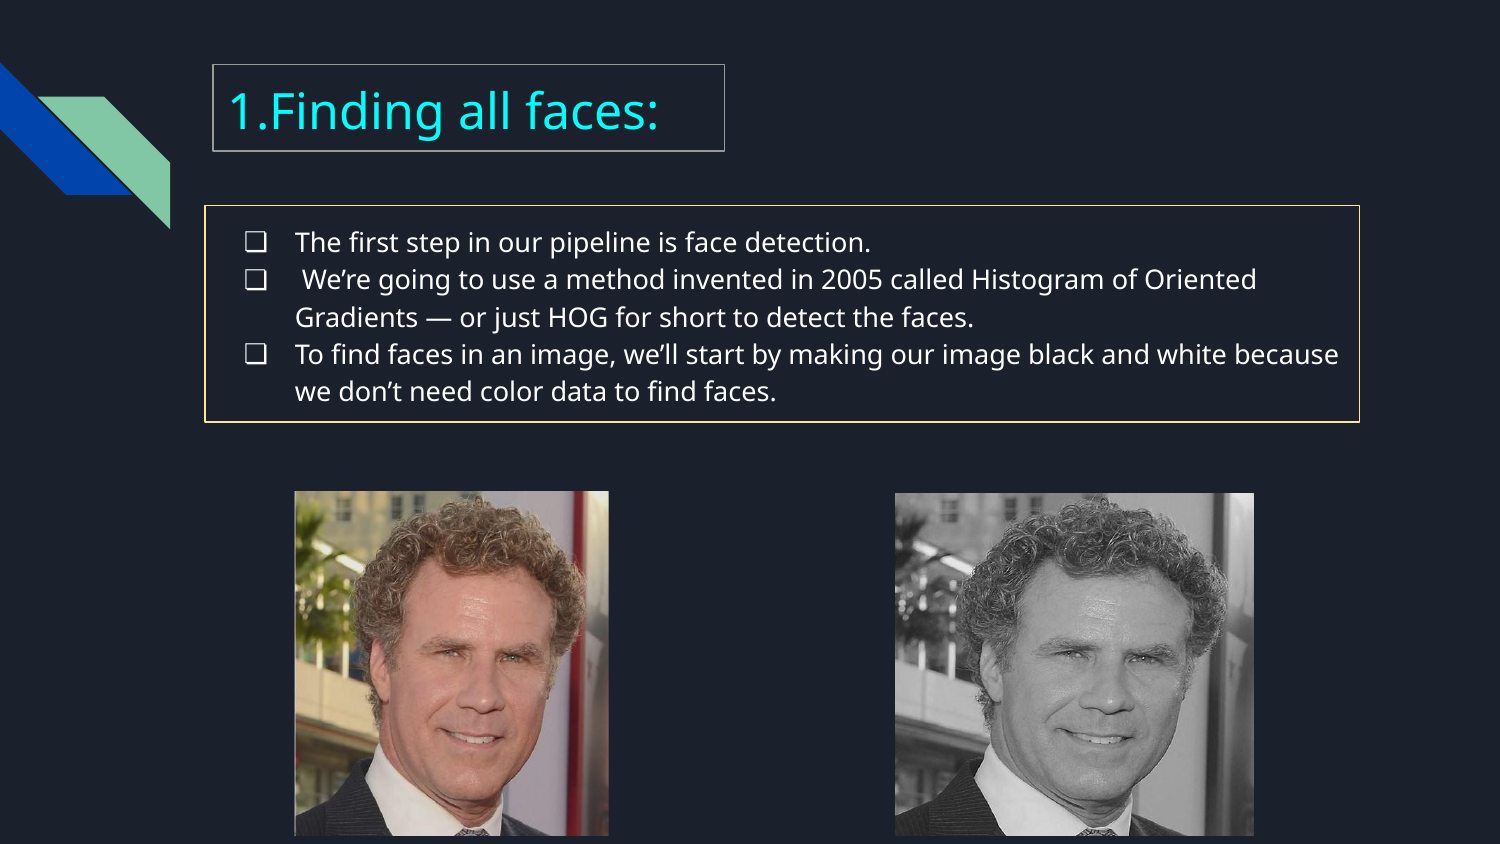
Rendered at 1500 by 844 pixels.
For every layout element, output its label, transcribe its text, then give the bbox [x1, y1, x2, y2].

title 1.Finding all faces: [212, 64, 725, 152]
picture [895, 493, 1254, 836]
picture [294, 491, 609, 836]
list The first step in our pipeline is face detection. We’re going to use a method invented in 2005 called Histogram of Oriented Gradients — or just HOG for short to detect the faces. To find faces in an image, we’ll start by making our image black and white because we don’t need color data to find faces. [204, 205, 1360, 422]
